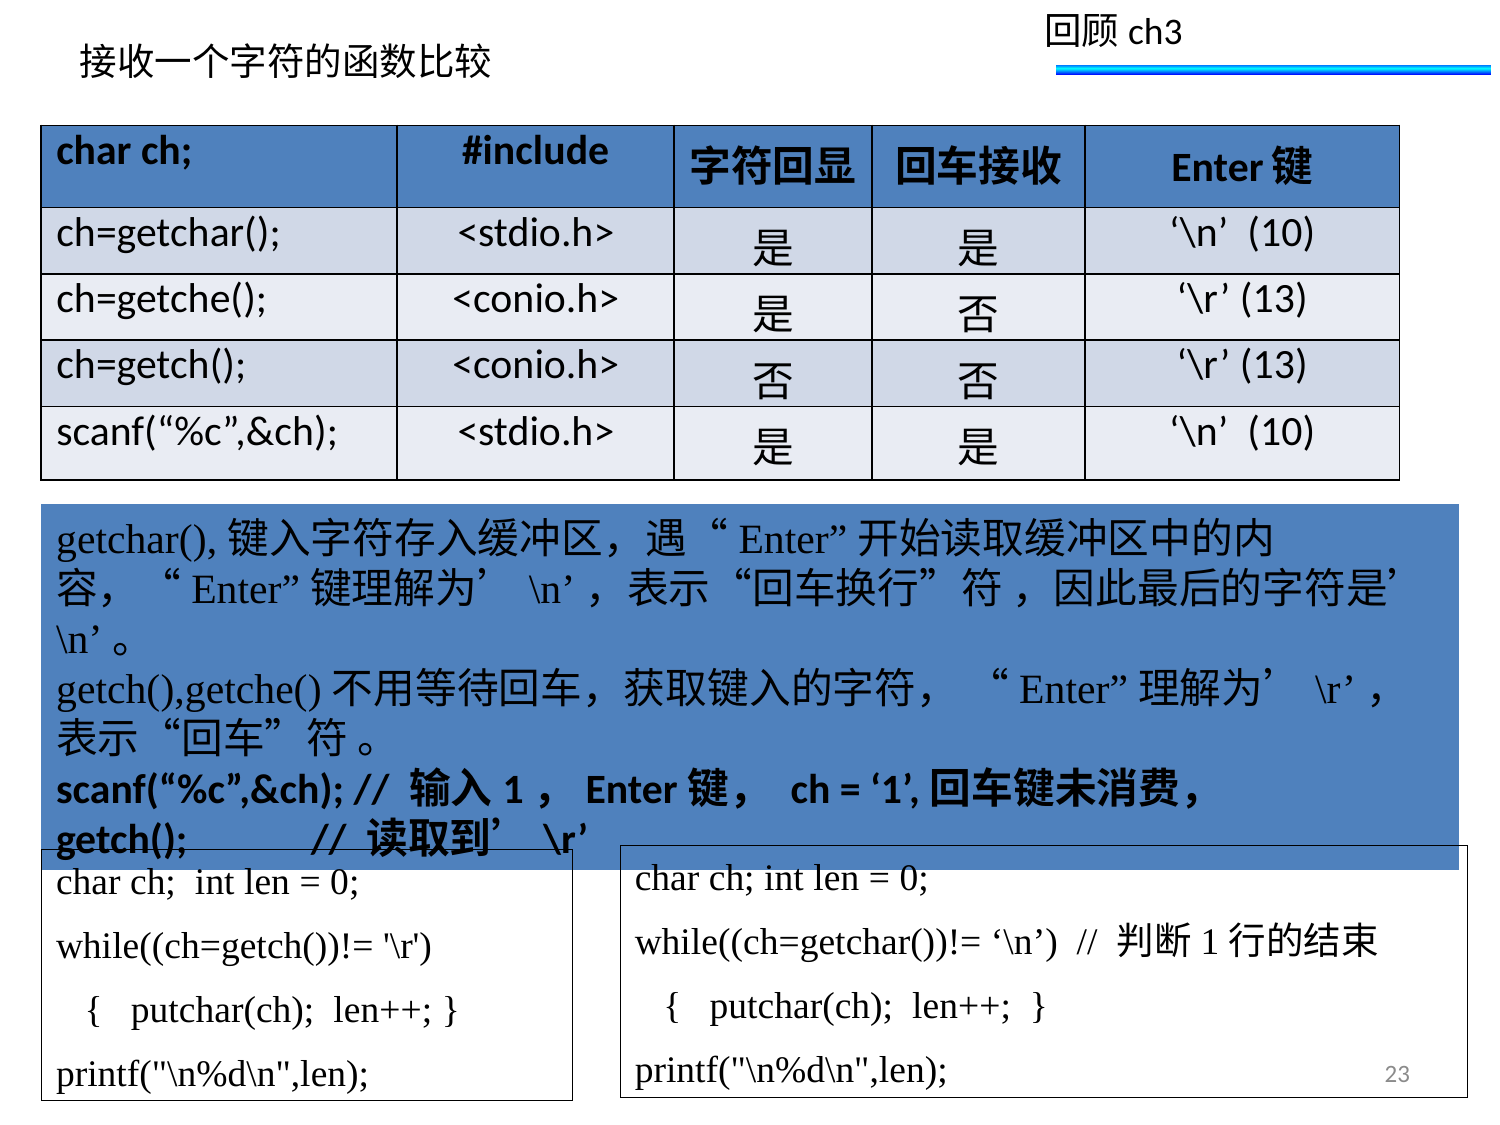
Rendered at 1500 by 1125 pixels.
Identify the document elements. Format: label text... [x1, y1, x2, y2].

table_cell <conio.h> [398, 275, 673, 339]
table_cell 否 [873, 275, 1084, 339]
table_cell ‘\r’ (13) [1086, 341, 1399, 406]
text_box char ch; int len = 0; while((ch=getchar())!= ‘\n’) // 判断1行的结束 { putchar(ch); len++; } printf("\n%d\n",len); [620, 845, 1468, 1098]
text_box char ch; int len = 0; while((ch=getch())!= '\r') { putchar(ch); len++; } printf("\n%d\n",len); [41, 849, 573, 1101]
slide_number 23 [1074, 1042, 1425, 1103]
table_cell 否 [873, 341, 1084, 406]
table_cell ch=getchar(); [42, 208, 396, 273]
table_cell 否 [675, 341, 871, 406]
table_cell ‘\n’ (10) [1086, 208, 1399, 273]
text_box 接收一个字符的函数比较 [64, 30, 916, 91]
table_cell <stdio.h> [398, 407, 673, 479]
table_cell 是 [873, 208, 1084, 273]
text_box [1029, 0, 1500, 76]
table_cell scanf(“%c”,&ch); [42, 407, 396, 479]
table_header char ch; [42, 126, 396, 207]
table_header Enter键 [1086, 126, 1399, 207]
table_cell 是 [873, 407, 1084, 479]
table_cell ch=getch(); [42, 341, 396, 406]
table_cell 是 [675, 407, 871, 479]
table_header 回车接收 [873, 126, 1084, 207]
table_cell ‘\n’ (10) [1086, 407, 1399, 479]
table_cell 是 [675, 275, 871, 339]
table_cell ‘\r’ (13) [1086, 275, 1399, 339]
table_cell ch=getche(); [42, 275, 396, 339]
table_header 字符回显 [675, 126, 871, 207]
table_header #include [398, 126, 673, 207]
table_cell 是 [675, 208, 871, 273]
table_cell <conio.h> [398, 341, 673, 406]
table_cell <stdio.h> [398, 208, 673, 273]
text_box getchar(),键入字符存入缓冲区，遇“Enter”开始读取缓冲区中的内容，“Enter”键理解为’\n’，表示“回车换行”符 ，因此最后的字符是’\n’。 getch(),getche()不用等待回车，获取键入的字符， “Enter”理解为’\r’，表示“回车”符 。 scanf(“%c”,&ch); // 输入1，Enter键， ch = ‘1’,回车键未消费， getch(); // 读取到’\r’ [41, 504, 1459, 870]
